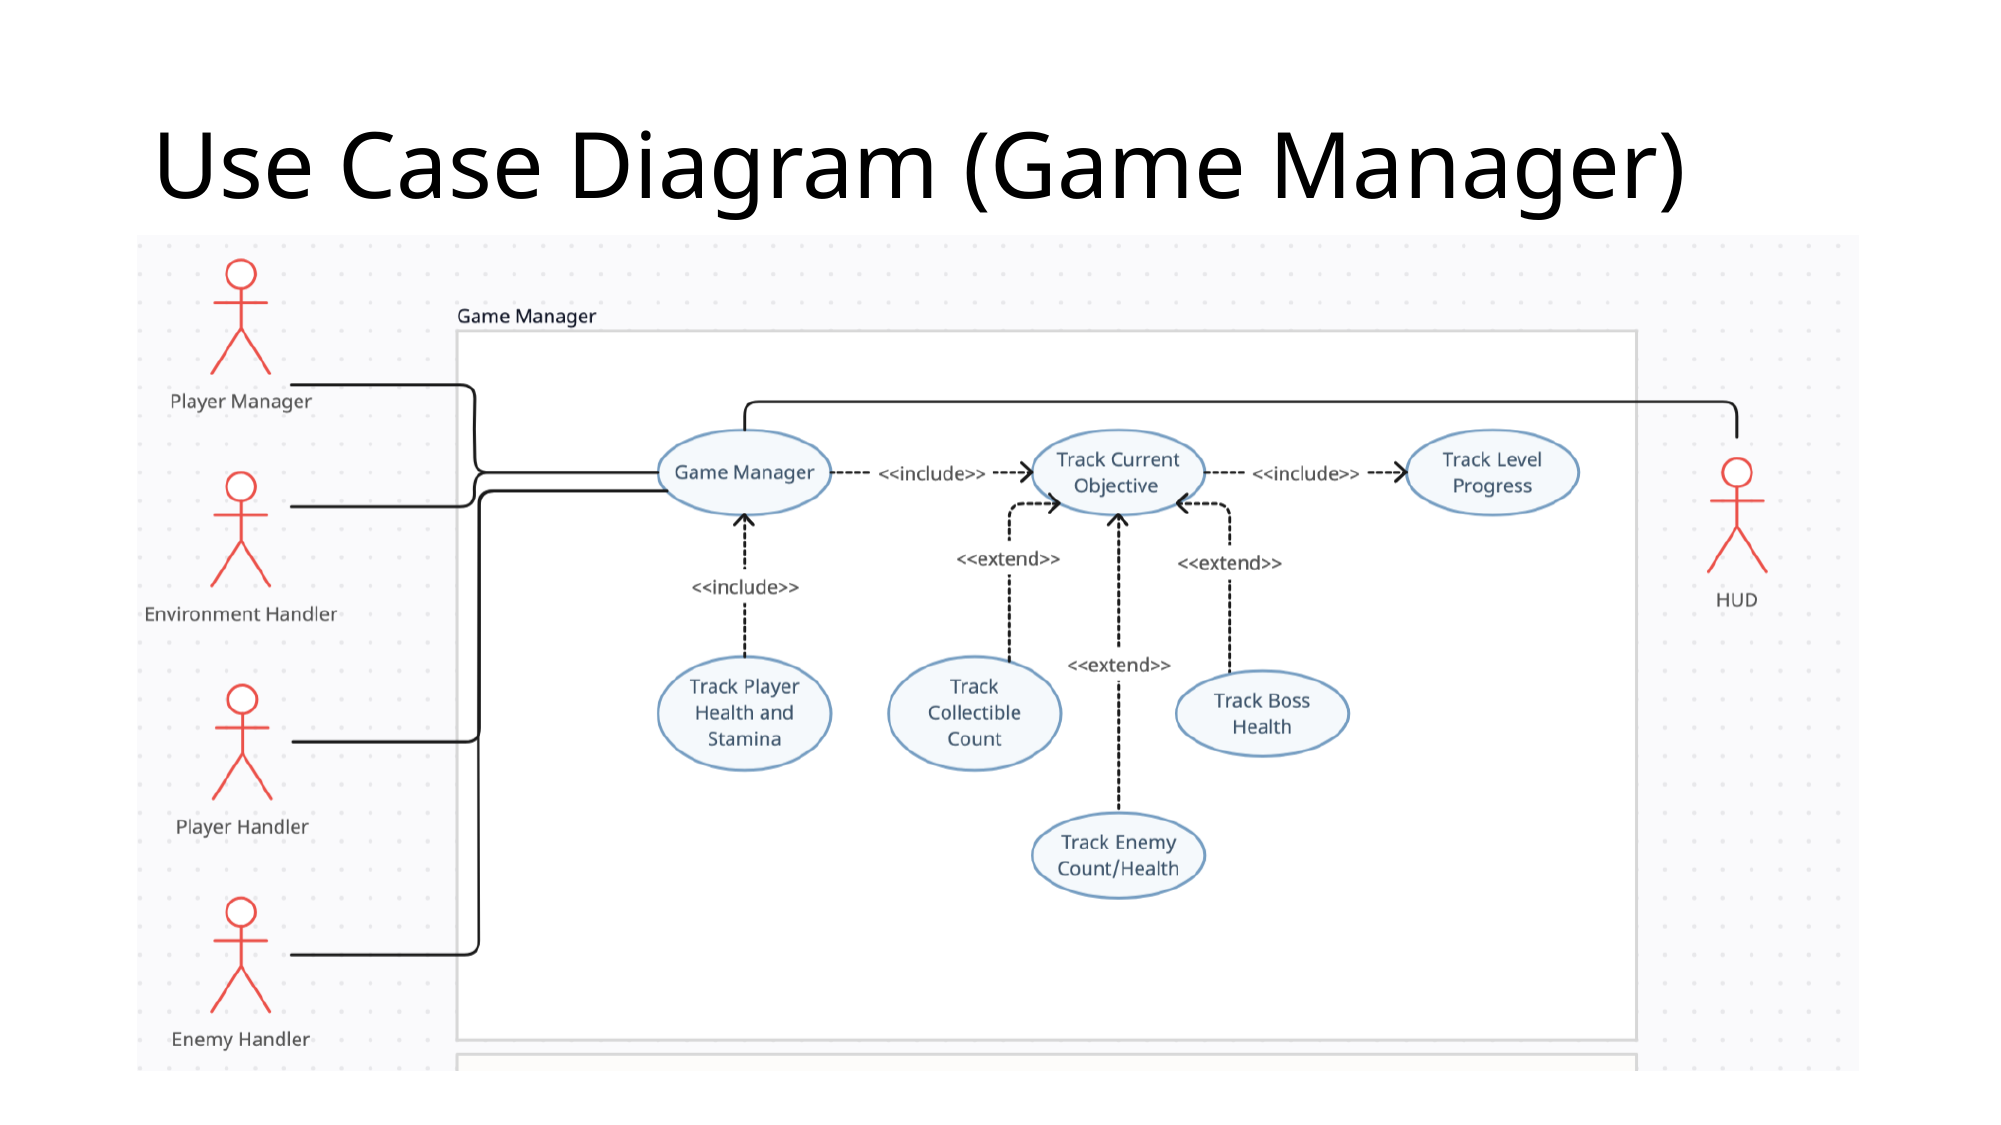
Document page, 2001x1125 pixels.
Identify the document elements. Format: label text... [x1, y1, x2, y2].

title Use Case Diagram (Game Manager) [137, 59, 1863, 278]
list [137, 235, 1859, 1072]
